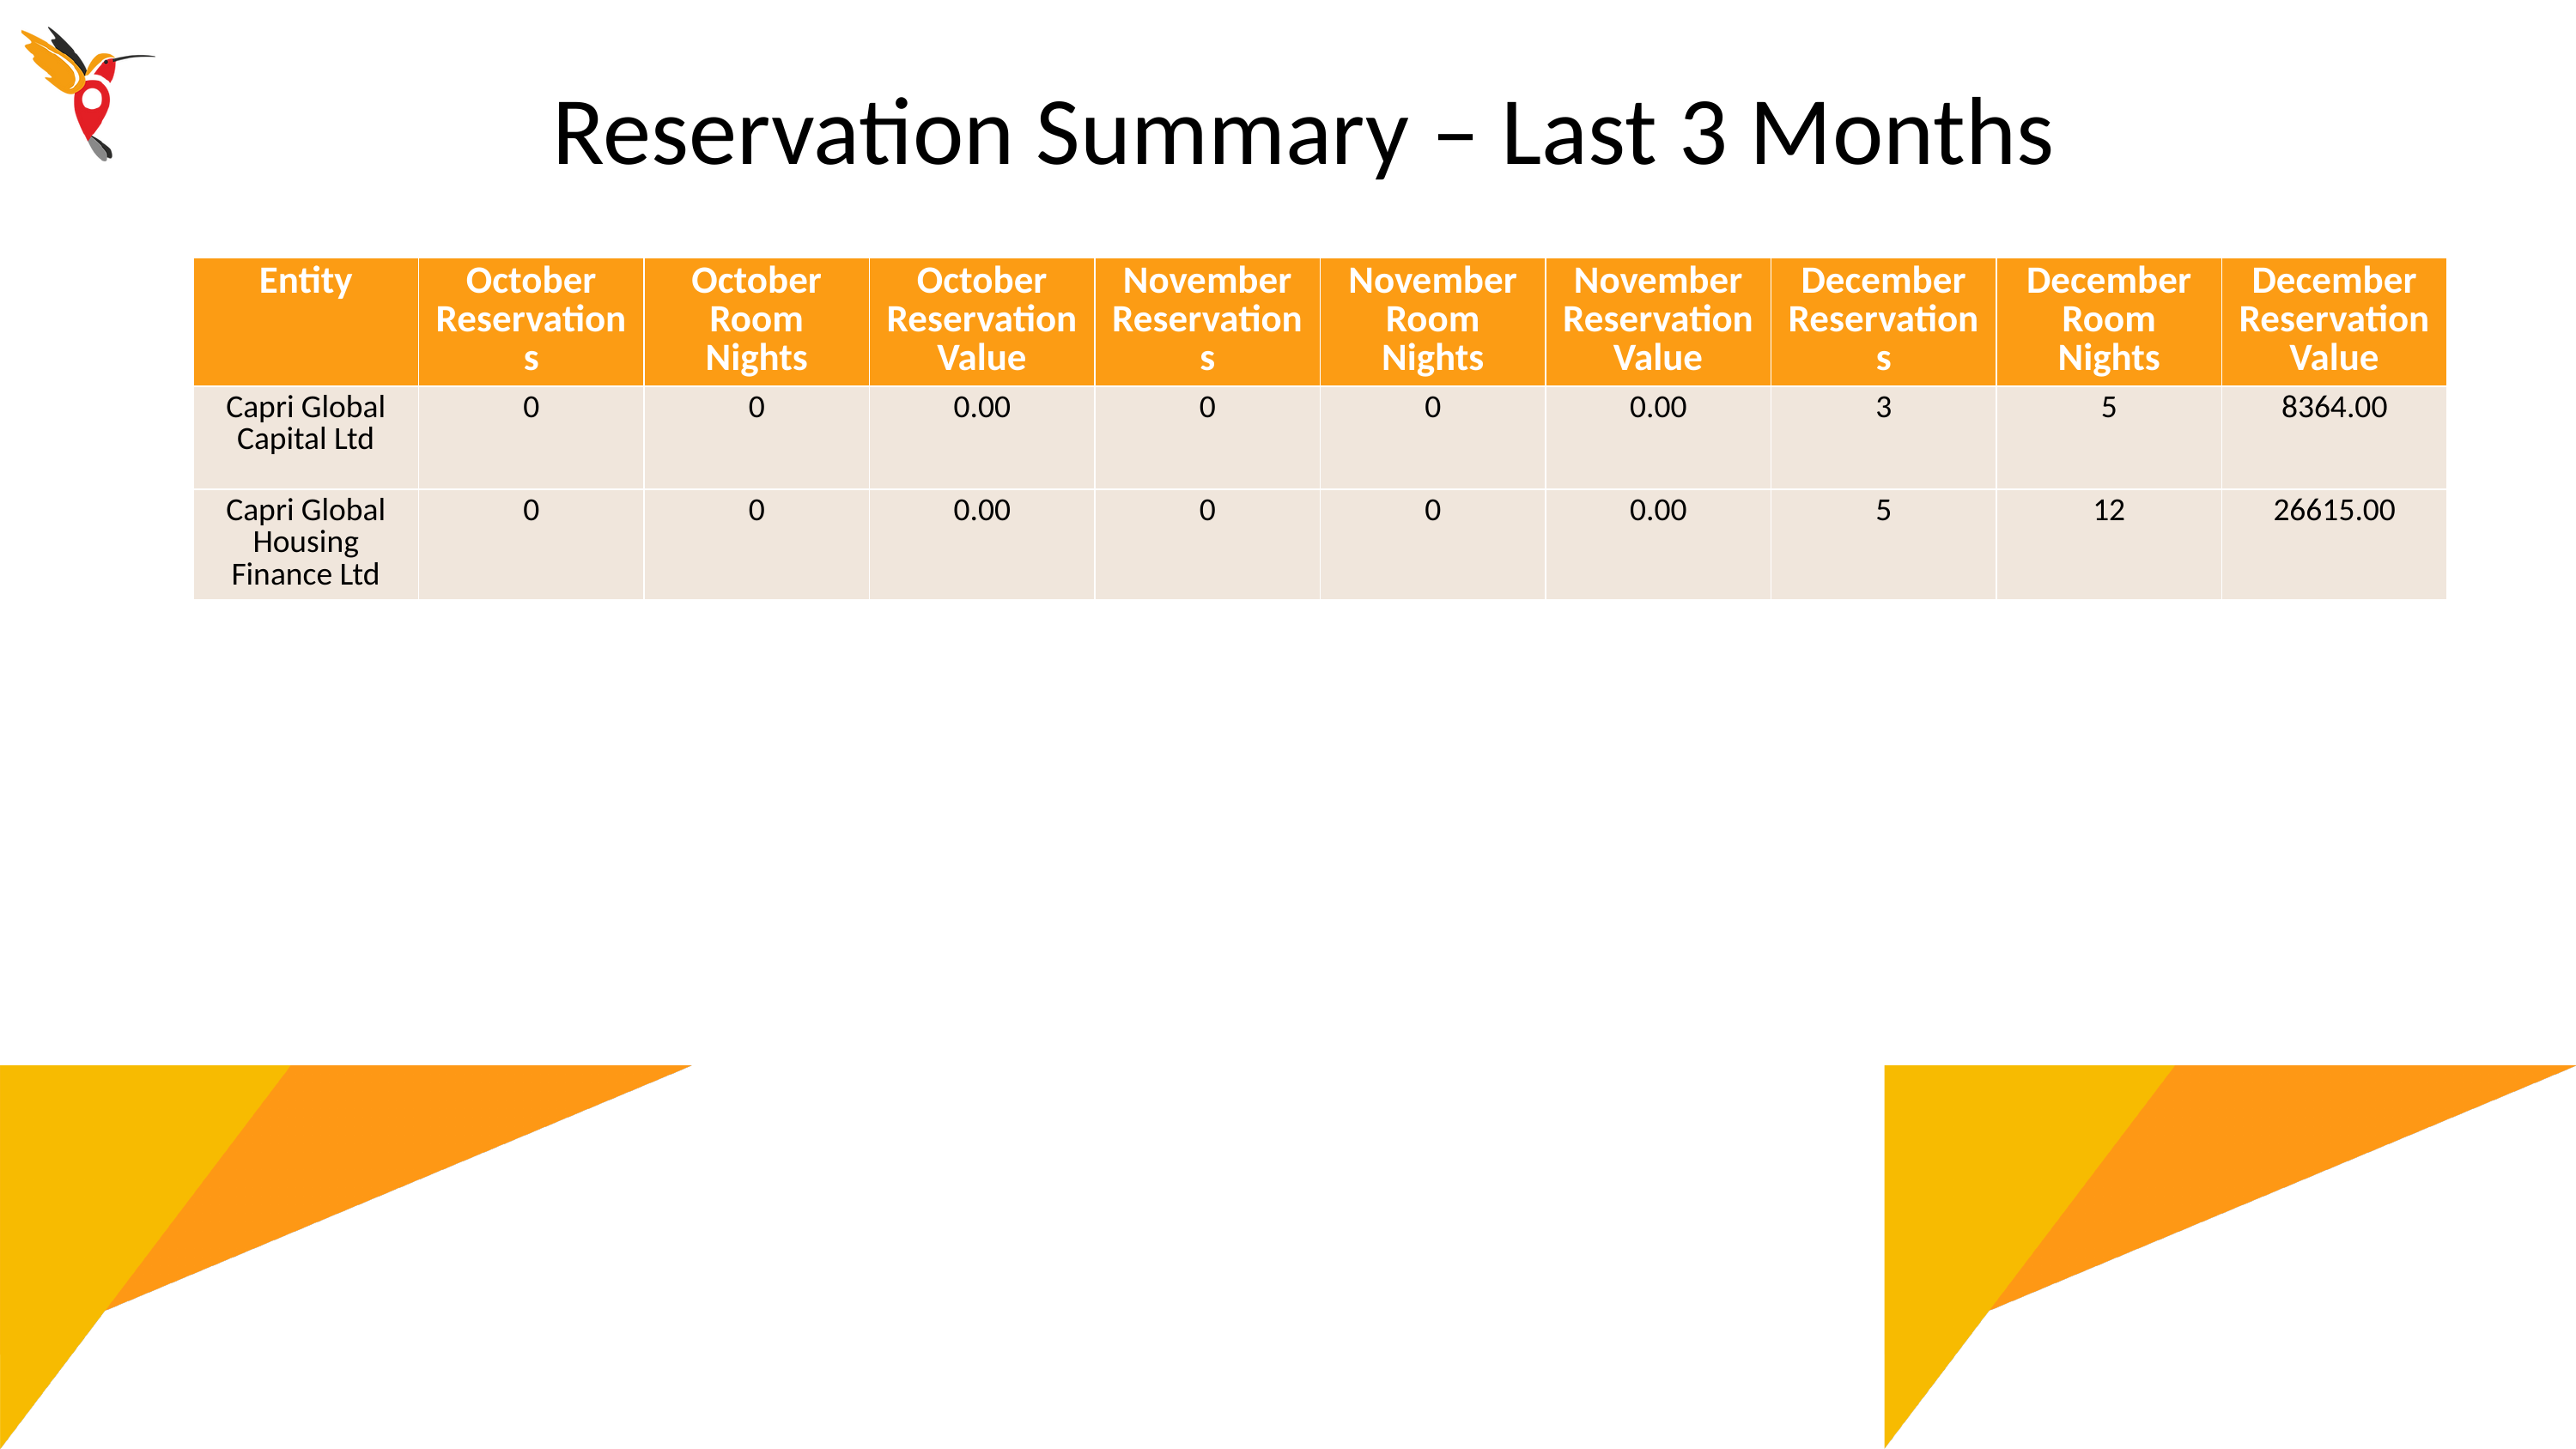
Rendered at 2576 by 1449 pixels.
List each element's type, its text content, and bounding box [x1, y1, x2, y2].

table_header Entity [194, 258, 418, 385]
table_header October Reservation Value [870, 258, 1094, 385]
table_cell 5 [1997, 387, 2221, 488]
table_header October Reservations [419, 258, 643, 385]
text_box Reservation Summary – Last 3 Months [535, 0, 2073, 254]
table_header November Reservations [1096, 258, 1320, 385]
table_cell 0 [645, 387, 869, 488]
table_cell 8364.00 [2222, 387, 2446, 488]
table_cell 0.00 [1546, 387, 1771, 488]
table_cell 0 [419, 490, 643, 599]
table_cell 0.00 [870, 387, 1094, 488]
table_header December Room Nights [1997, 258, 2221, 385]
table_cell 0 [1096, 387, 1320, 488]
table_header November Reservation Value [1546, 258, 1771, 385]
table_cell Capri Global Housing Finance Ltd [194, 490, 418, 599]
table_cell 12 [1997, 490, 2221, 599]
table_header November Room Nights [1321, 258, 1545, 385]
table_cell 5 [1771, 490, 1996, 599]
table_cell 0 [645, 490, 869, 599]
table_cell 0.00 [1546, 490, 1771, 599]
text_box [21, 27, 155, 161]
table_cell 3 [1771, 387, 1996, 488]
table_cell 0 [1096, 490, 1320, 599]
table_header December Reservations [1771, 258, 1996, 385]
table_cell 0 [1321, 490, 1545, 599]
table_cell 26615.00 [2222, 490, 2446, 599]
text_box [1884, 1065, 2576, 1449]
table_cell 0.00 [870, 490, 1094, 599]
table_cell 0 [1321, 387, 1545, 488]
text_box [0, 1065, 692, 1449]
table_cell 0 [419, 387, 643, 488]
table_cell Capri Global Capital Ltd [194, 387, 418, 488]
table_header October Room Nights [645, 258, 869, 385]
table_header December Reservation Value [2222, 258, 2446, 385]
